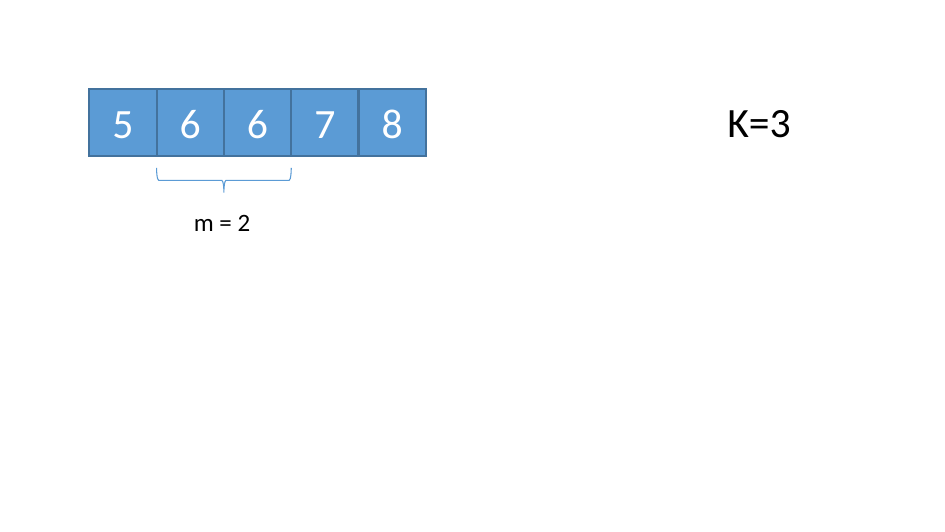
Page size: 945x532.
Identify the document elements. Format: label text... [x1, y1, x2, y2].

text_box 6 [156, 88, 223, 157]
text_box 8 [358, 88, 427, 157]
text_box 5 [88, 88, 156, 157]
text_box [156, 167, 292, 193]
text_box m = 2 [178, 199, 269, 244]
text_box 6 [223, 88, 290, 157]
text_box K=3 [712, 88, 887, 154]
text_box 7 [290, 88, 358, 157]
